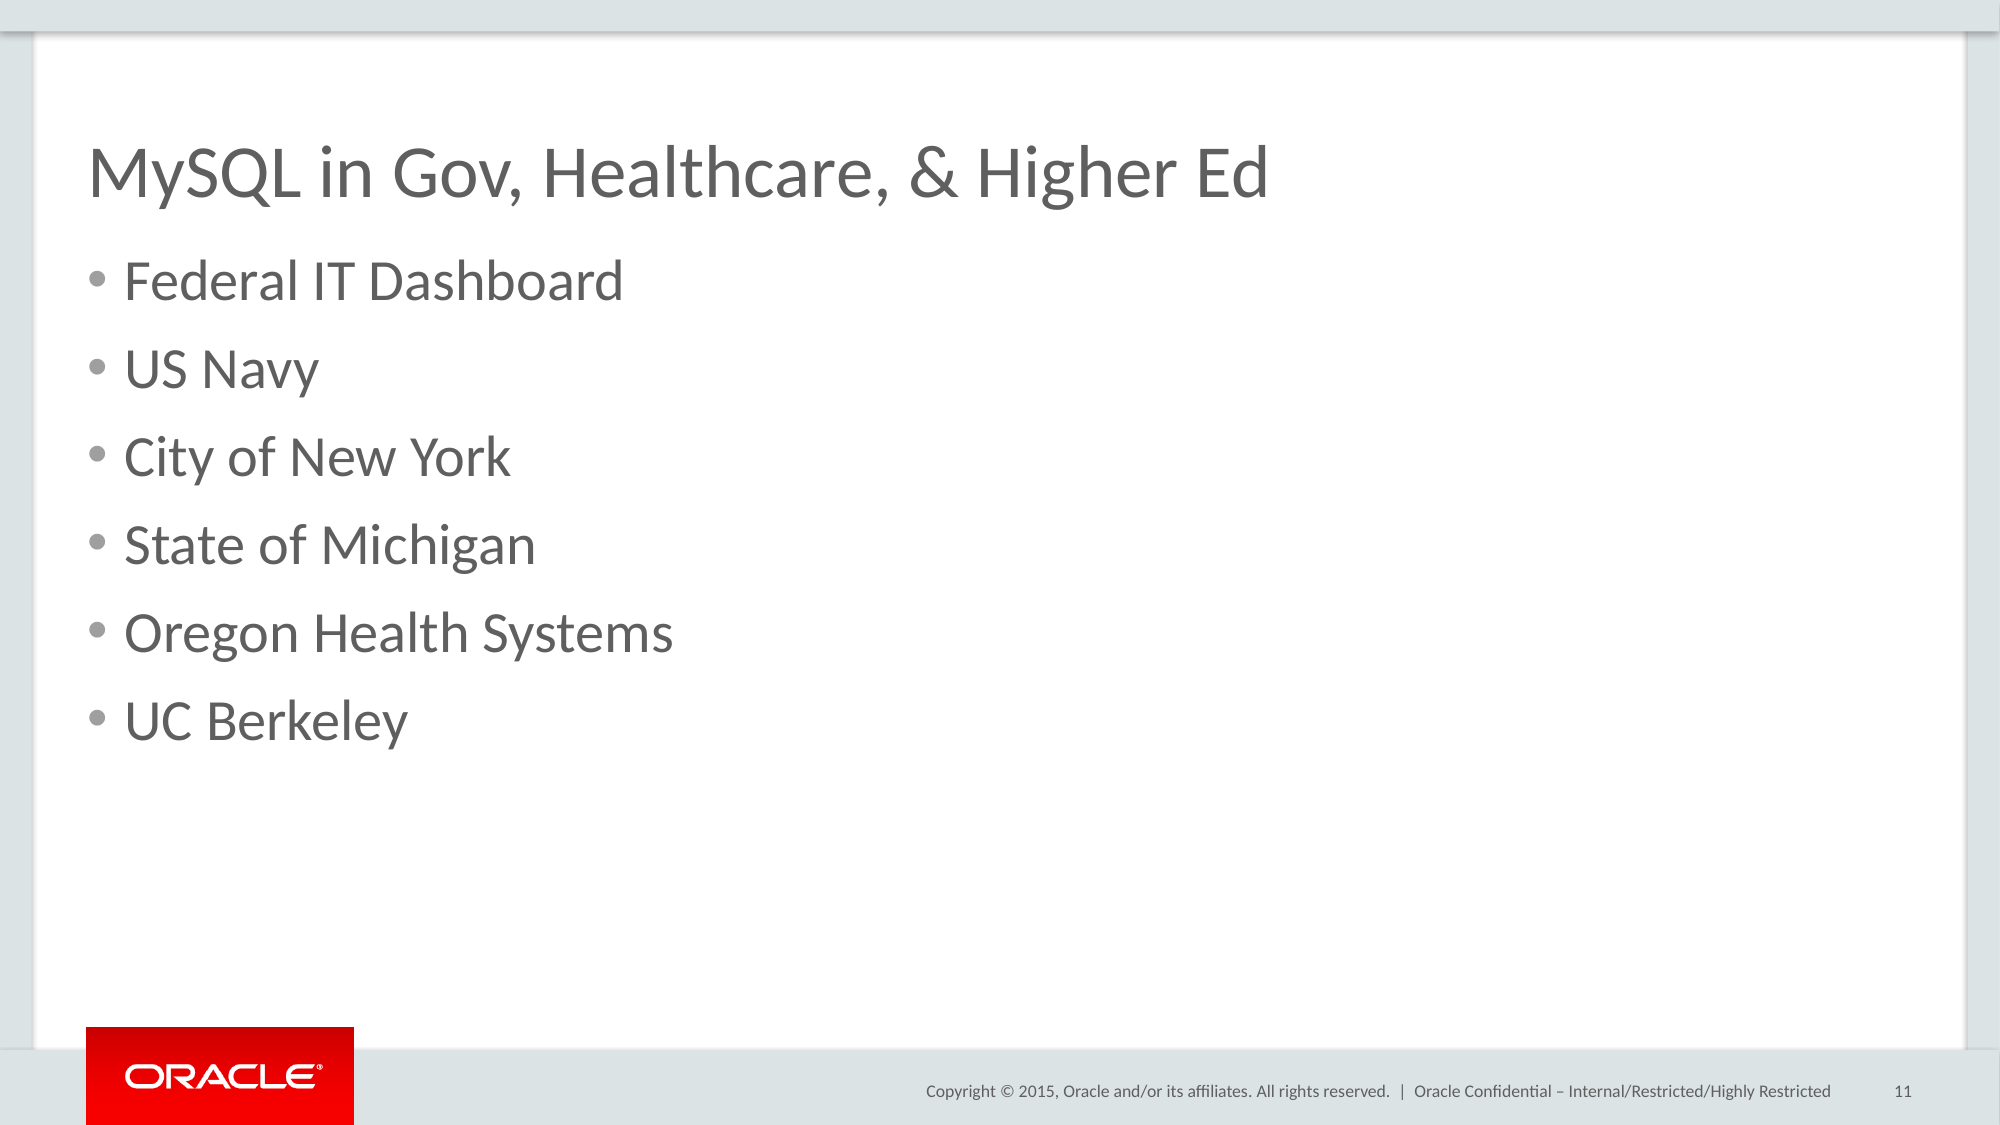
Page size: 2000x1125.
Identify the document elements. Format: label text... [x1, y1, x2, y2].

title MySQL in Gov, Healthcare, & Higher Ed [86, 66, 1913, 213]
picture [86, 1027, 354, 1125]
footer Oracle Confidential – Internal/Restricted/Highly Restricted [1414, 1075, 1849, 1106]
slide_number 11 [1849, 1075, 1913, 1106]
list Federal IT Dashboard US Navy City of New York State of Michigan Oregon Health Systems UC Berkeley [86, 249, 1913, 976]
